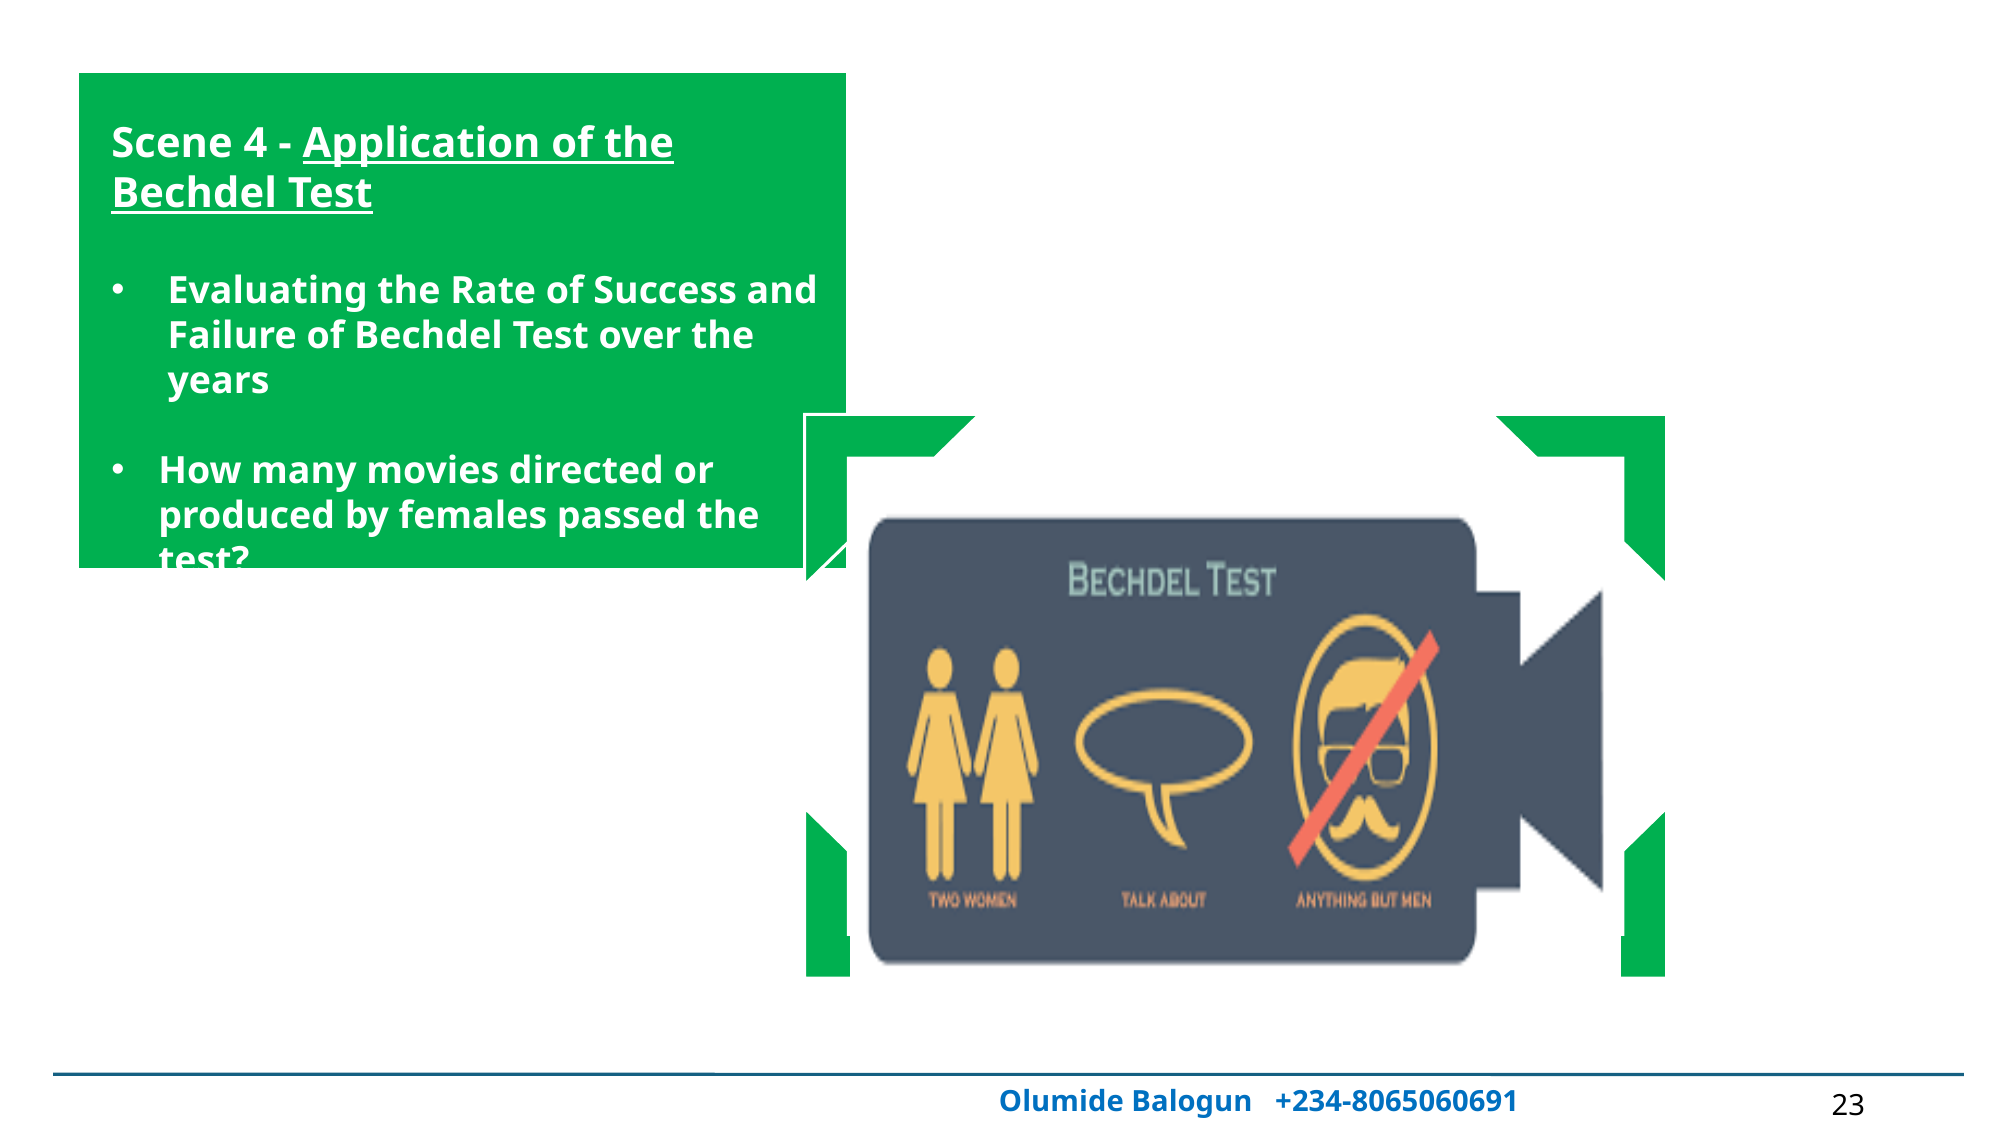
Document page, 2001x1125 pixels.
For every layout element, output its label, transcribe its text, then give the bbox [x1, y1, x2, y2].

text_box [77, 70, 1668, 979]
picture [850, 474, 1621, 1021]
text_box 23 [1816, 1079, 1888, 1125]
text_box Olumide Balogun +234-8065060691 [984, 1075, 1597, 1125]
